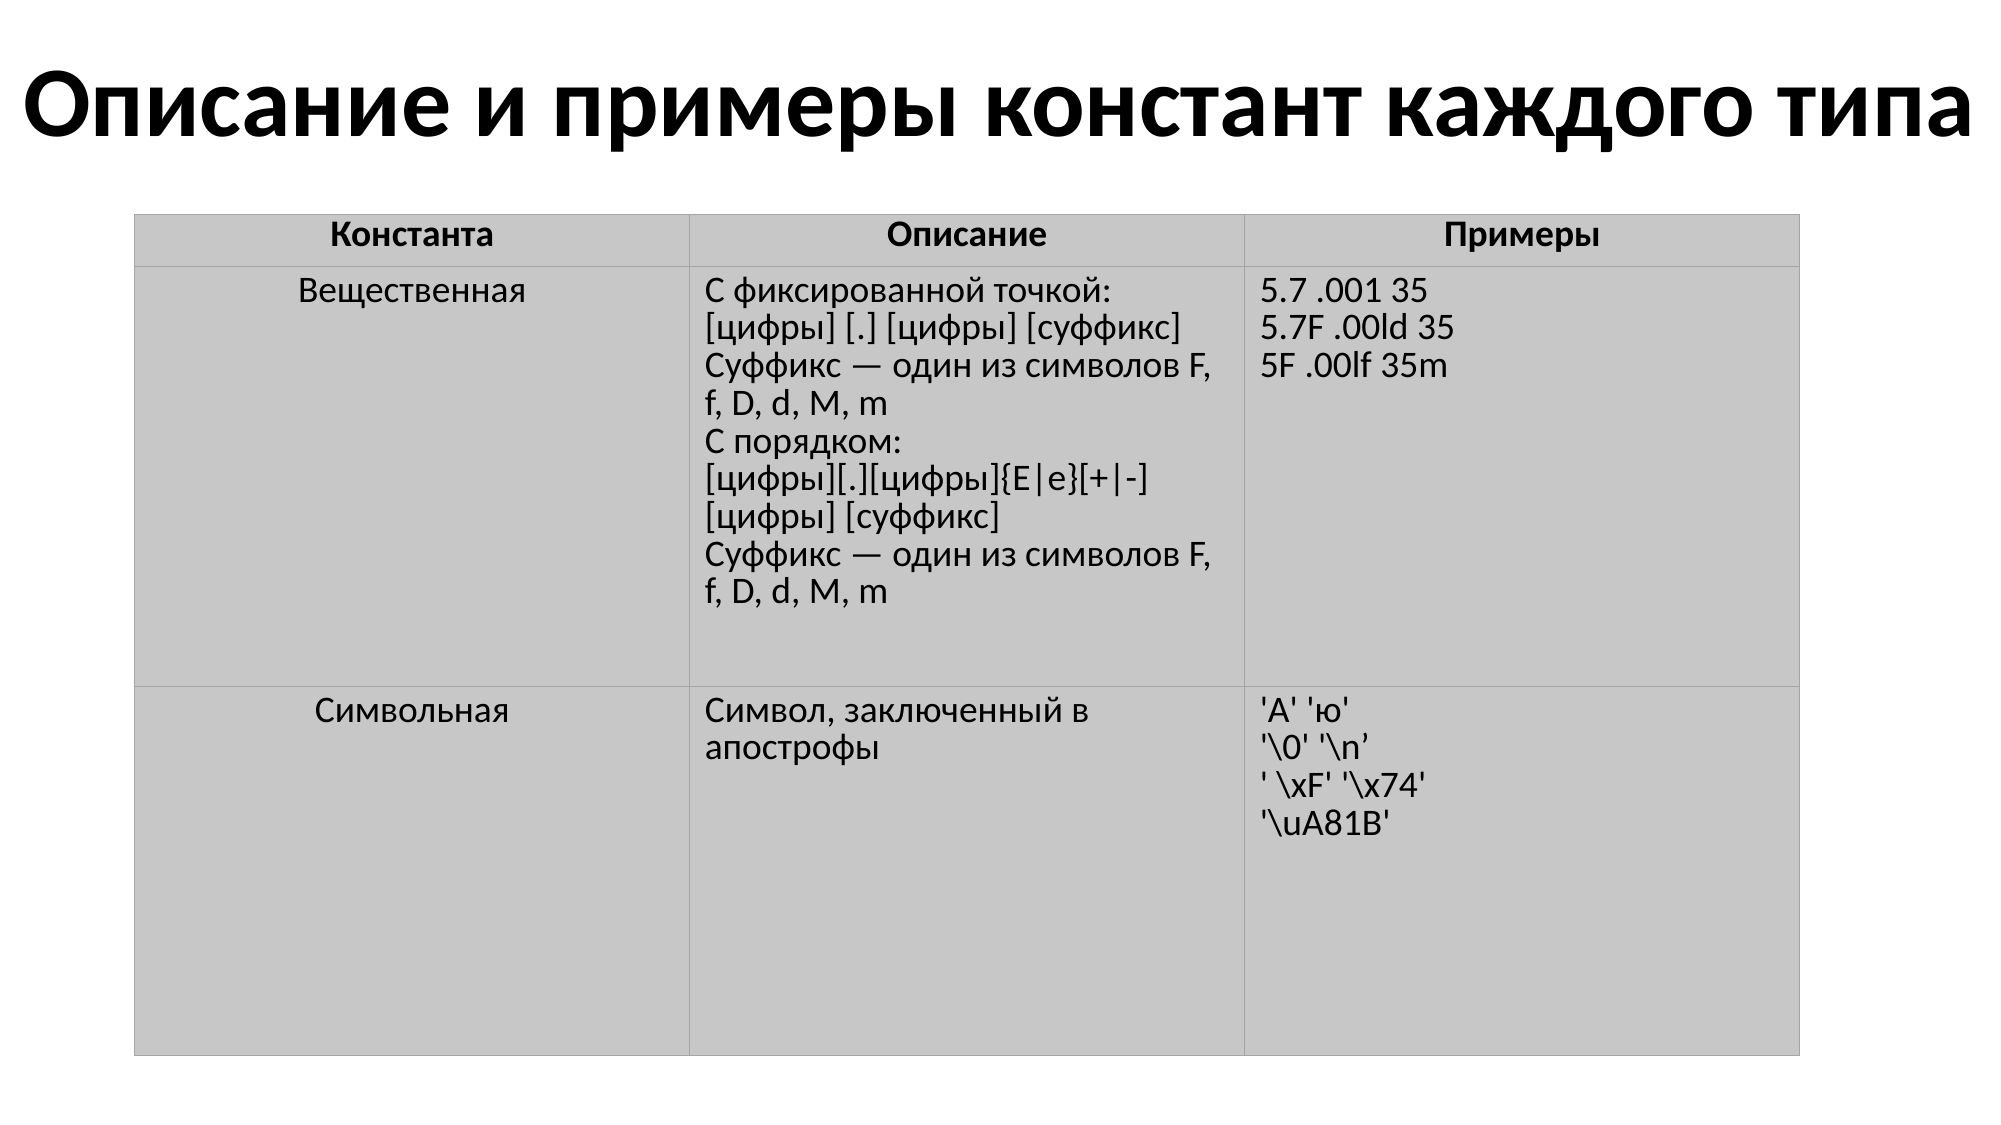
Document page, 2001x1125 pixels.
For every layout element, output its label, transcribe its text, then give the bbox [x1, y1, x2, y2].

table_cell 'A' 'ю' '\0' '\n’ ' \xF' '\x74' '\uA81B' [1245, 687, 1799, 1055]
table_cell Символ, заключенный в апострофы [690, 687, 1244, 1055]
table_header Примеры [1245, 215, 1799, 266]
text_box Описание и примеры констант каждого типа [0, 28, 2000, 164]
table_cell Символьная [135, 687, 689, 1055]
table_cell Вещественная [135, 267, 689, 686]
table_cell 5.7 .001 35 5.7F .00ld 35 5F .00lf 35m [1245, 267, 1799, 686]
table_header Описание [690, 215, 1244, 266]
table_header Константа [135, 215, 689, 266]
table_cell С фиксированной точкой: [цифры] [.] [цифры] [суффикс] Суффикс — один из символов F, f, D, d, М, m С порядком: [цифры][.][цифры]{Е|е}[+|-] [цифры] [суффикс] Суффикс — один из символов F, f, D, d, М, m [690, 267, 1244, 686]
